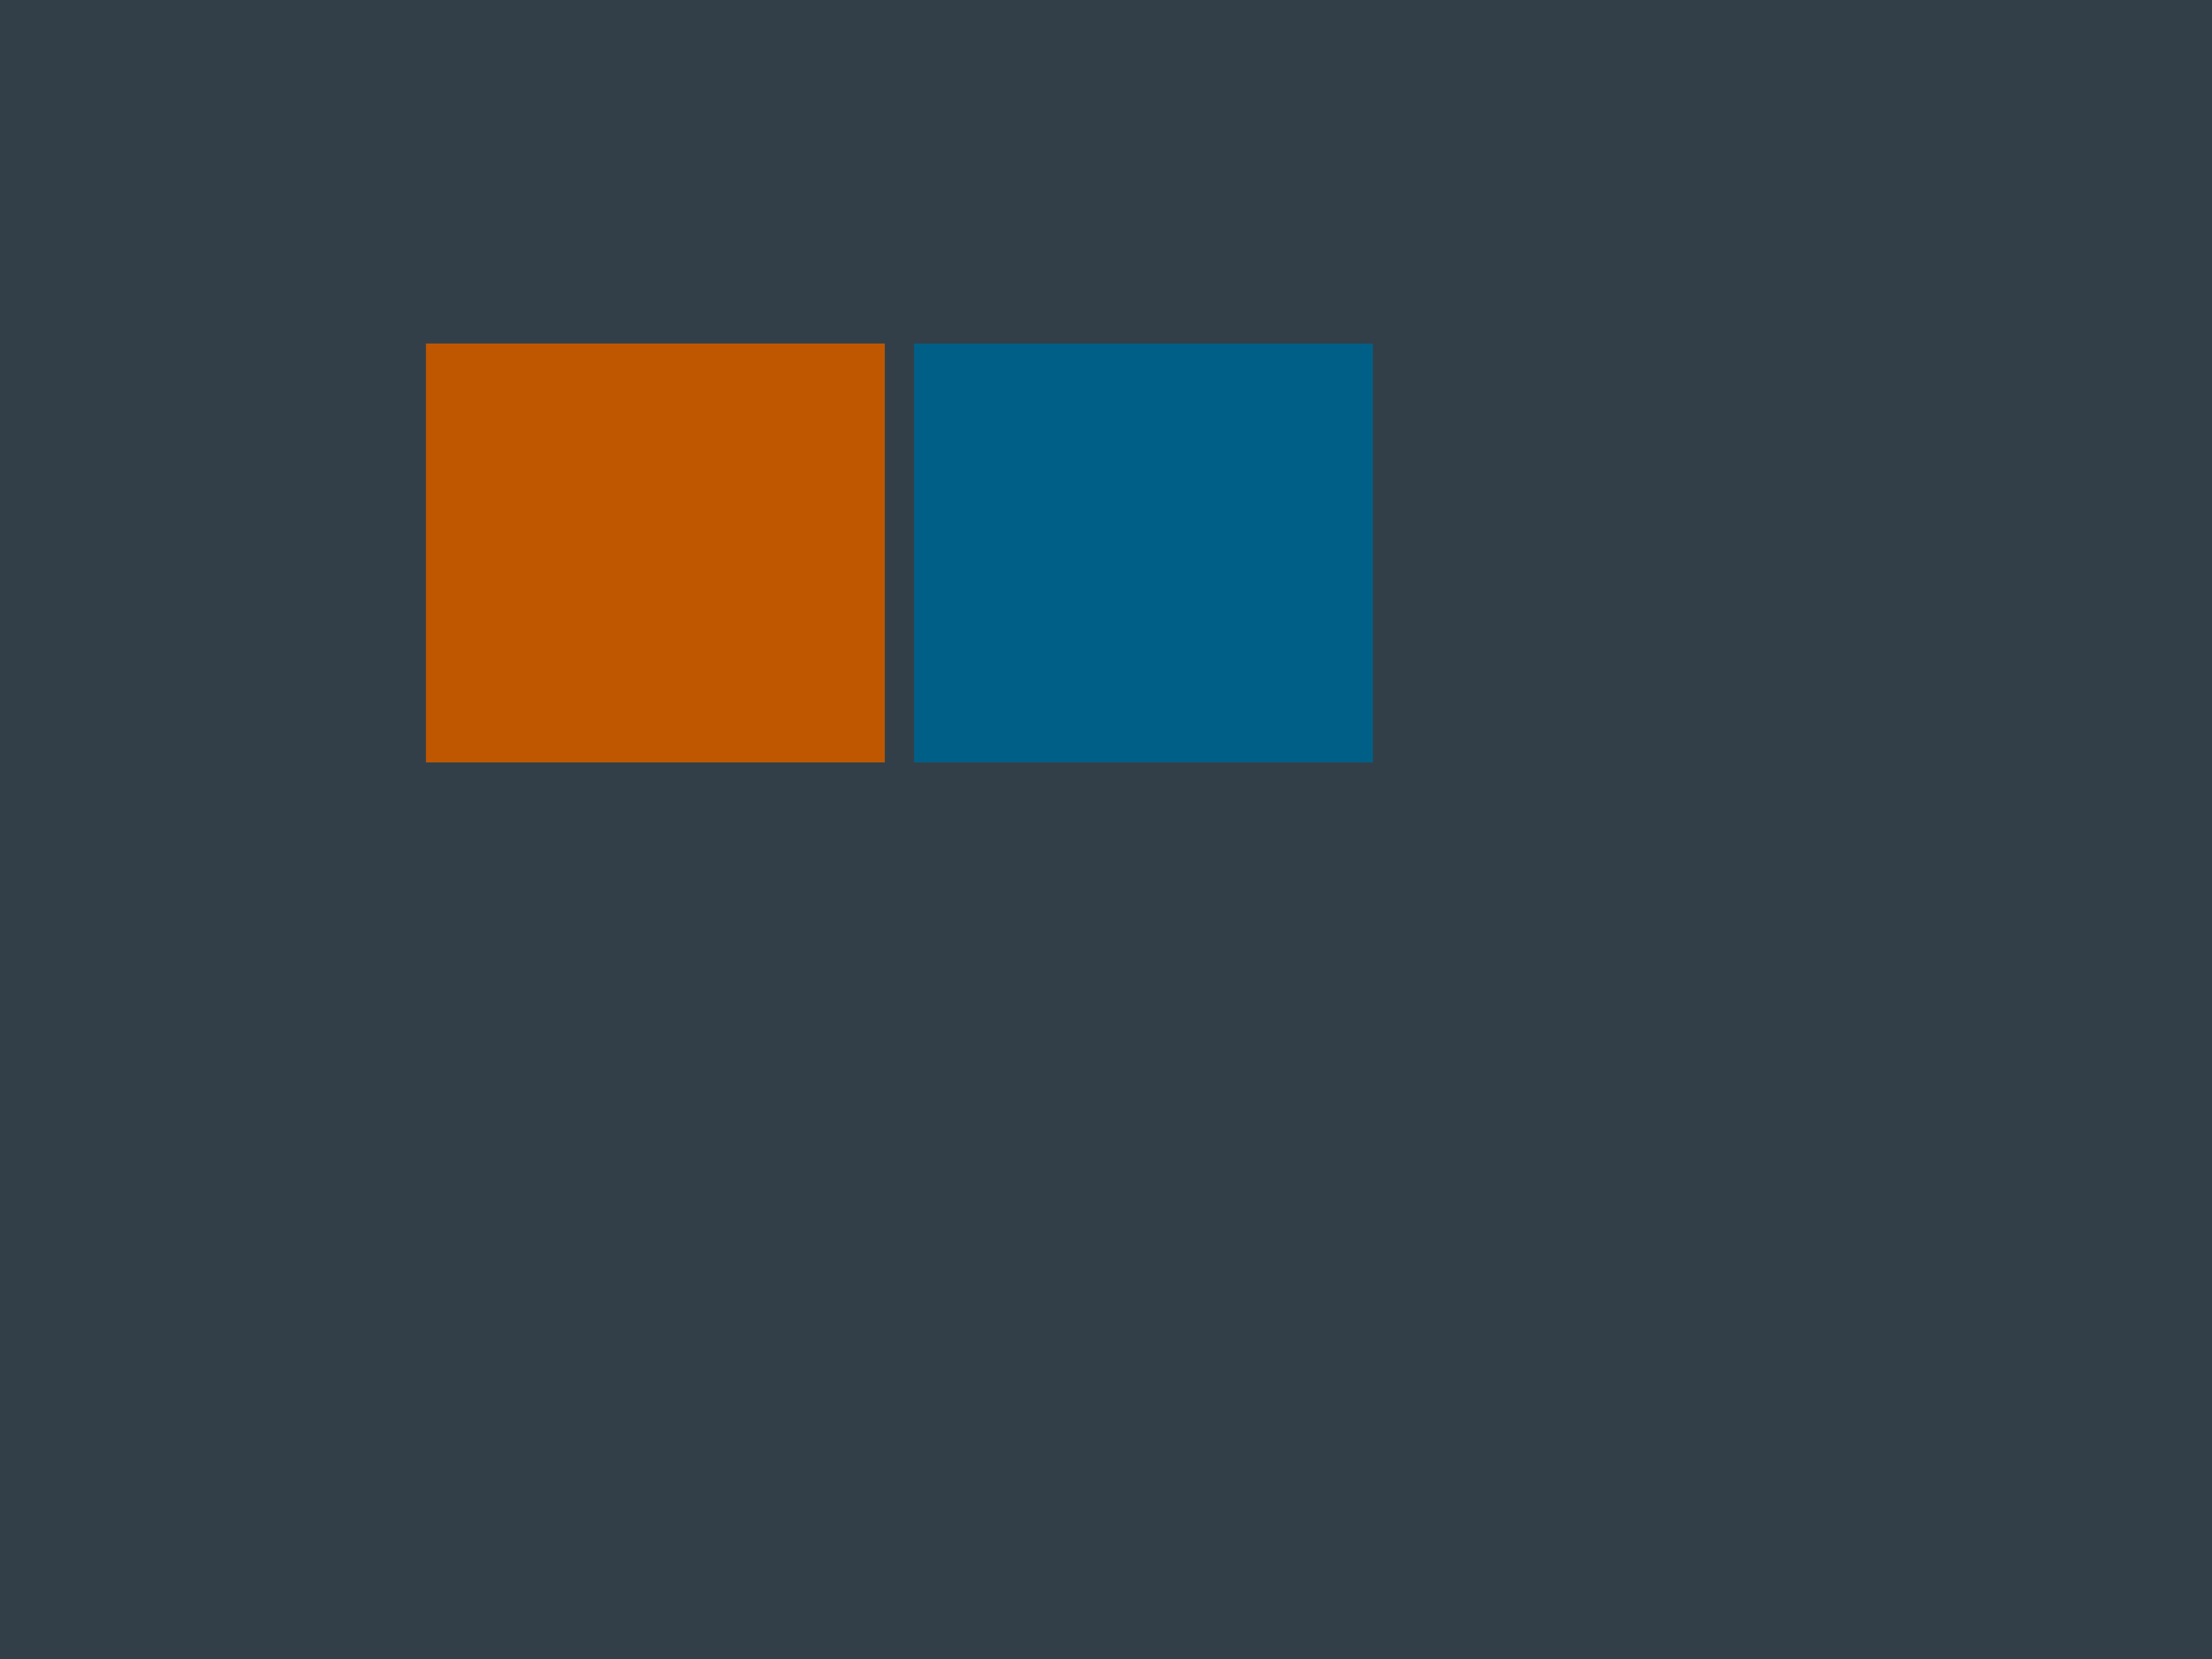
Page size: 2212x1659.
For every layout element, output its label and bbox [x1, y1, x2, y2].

text_box [425, 343, 885, 763]
text_box [914, 343, 1373, 763]
